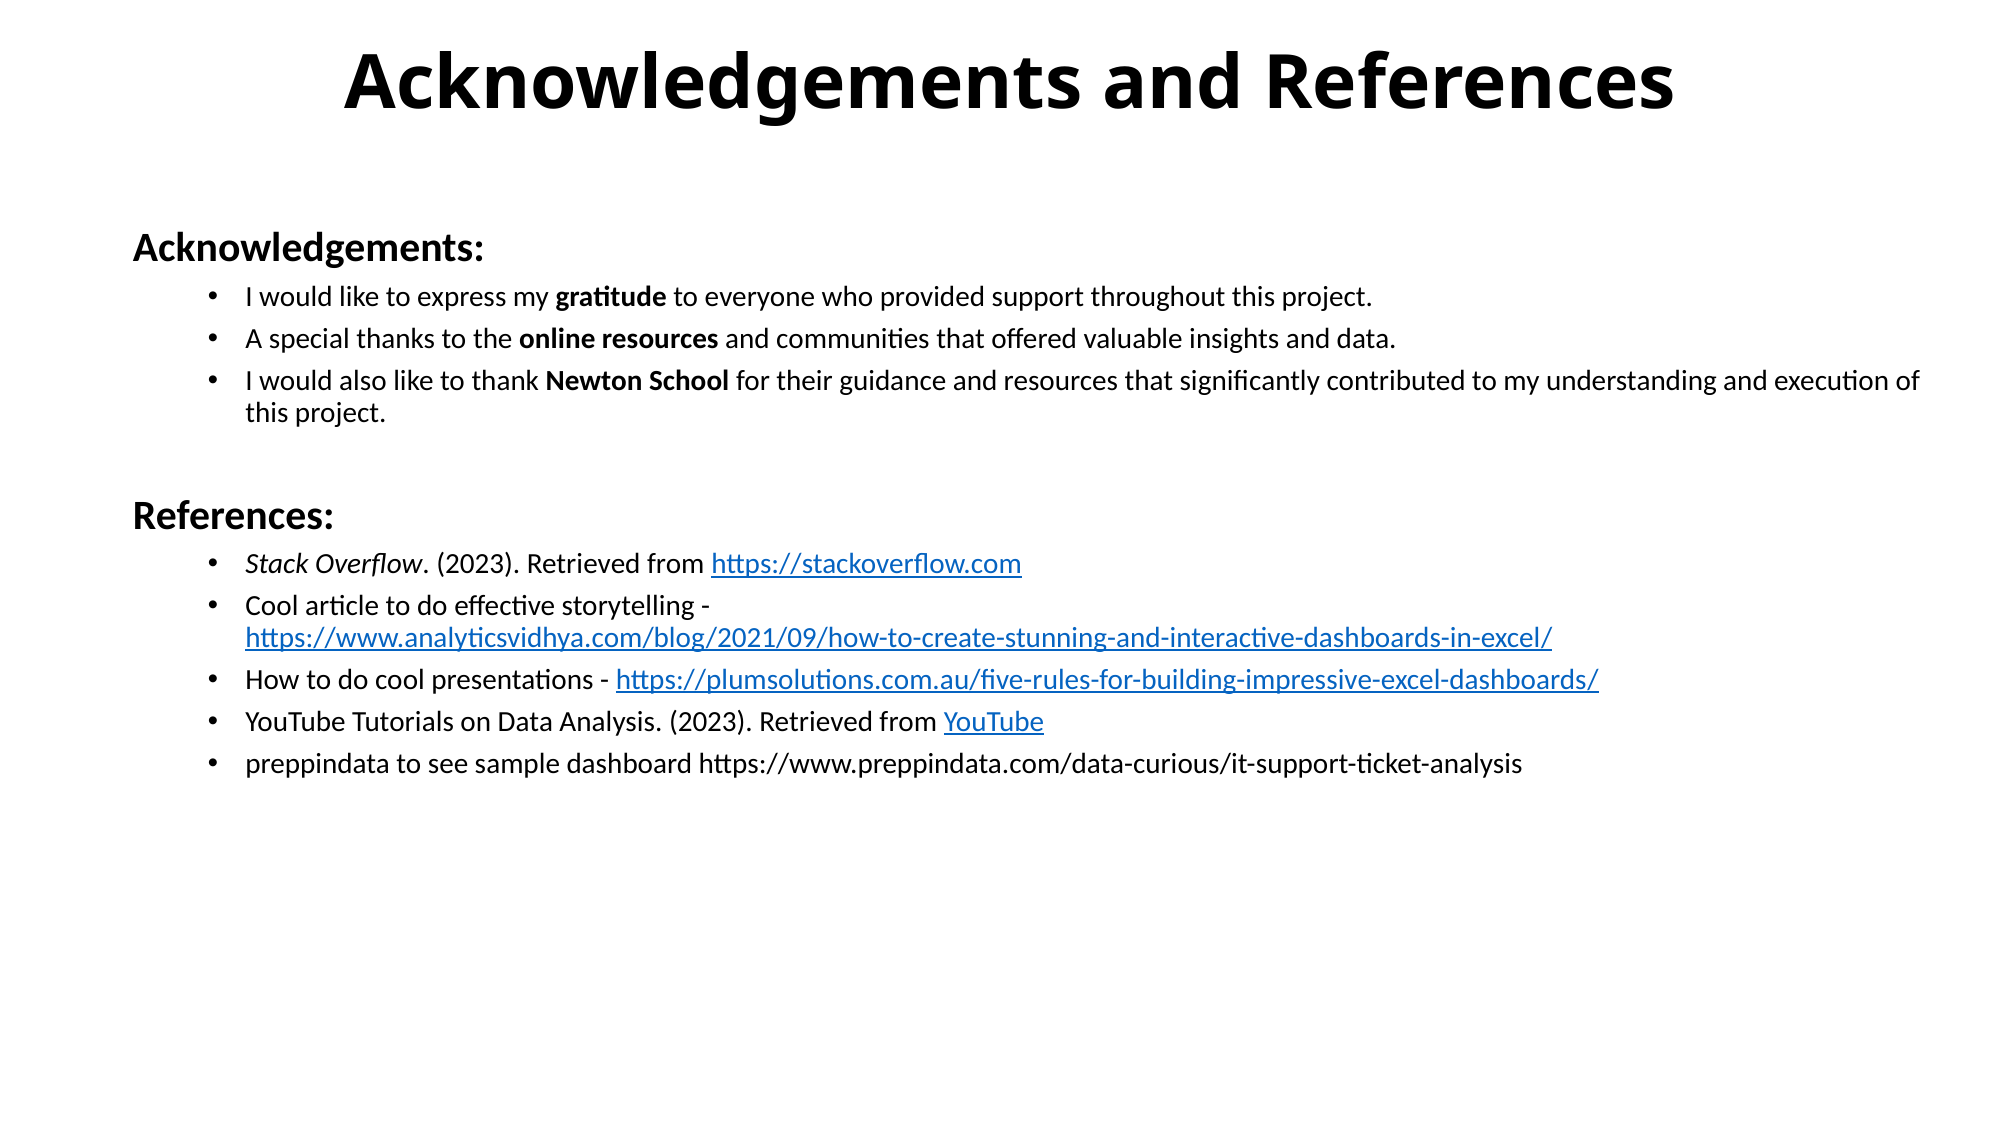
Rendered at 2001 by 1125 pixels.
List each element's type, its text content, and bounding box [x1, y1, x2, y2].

title Acknowledgements and References [39, 19, 1983, 150]
list Acknowledgements: I would like to express my gratitude to everyone who provided support throughout this project. A special thanks to the online resources and communities that offered valuable insights and data. I would also like to thank Newton School for their guidance and resources that significantly contributed to my understanding and execution of this project. References: Stack Overflow. (2023). Retrieved from https://stackoverflow.com Cool article to do effective storytelling - https://www.analyticsvidhya.com/blog/2021/09/how-to-create-stunning-and-interactive-dashboards-in-excel/ How to do cool presentations - https://plumsolutions.com.au/five-rules-for-building-impressive-excel-dashboards/ YouTube Tutorials on Data Analysis. (2023). Retrieved from YouTube preppindata to see sample dashboard https://www.preppindata.com/data-curious/it-support-ticket-analysis [117, 218, 1962, 1069]
